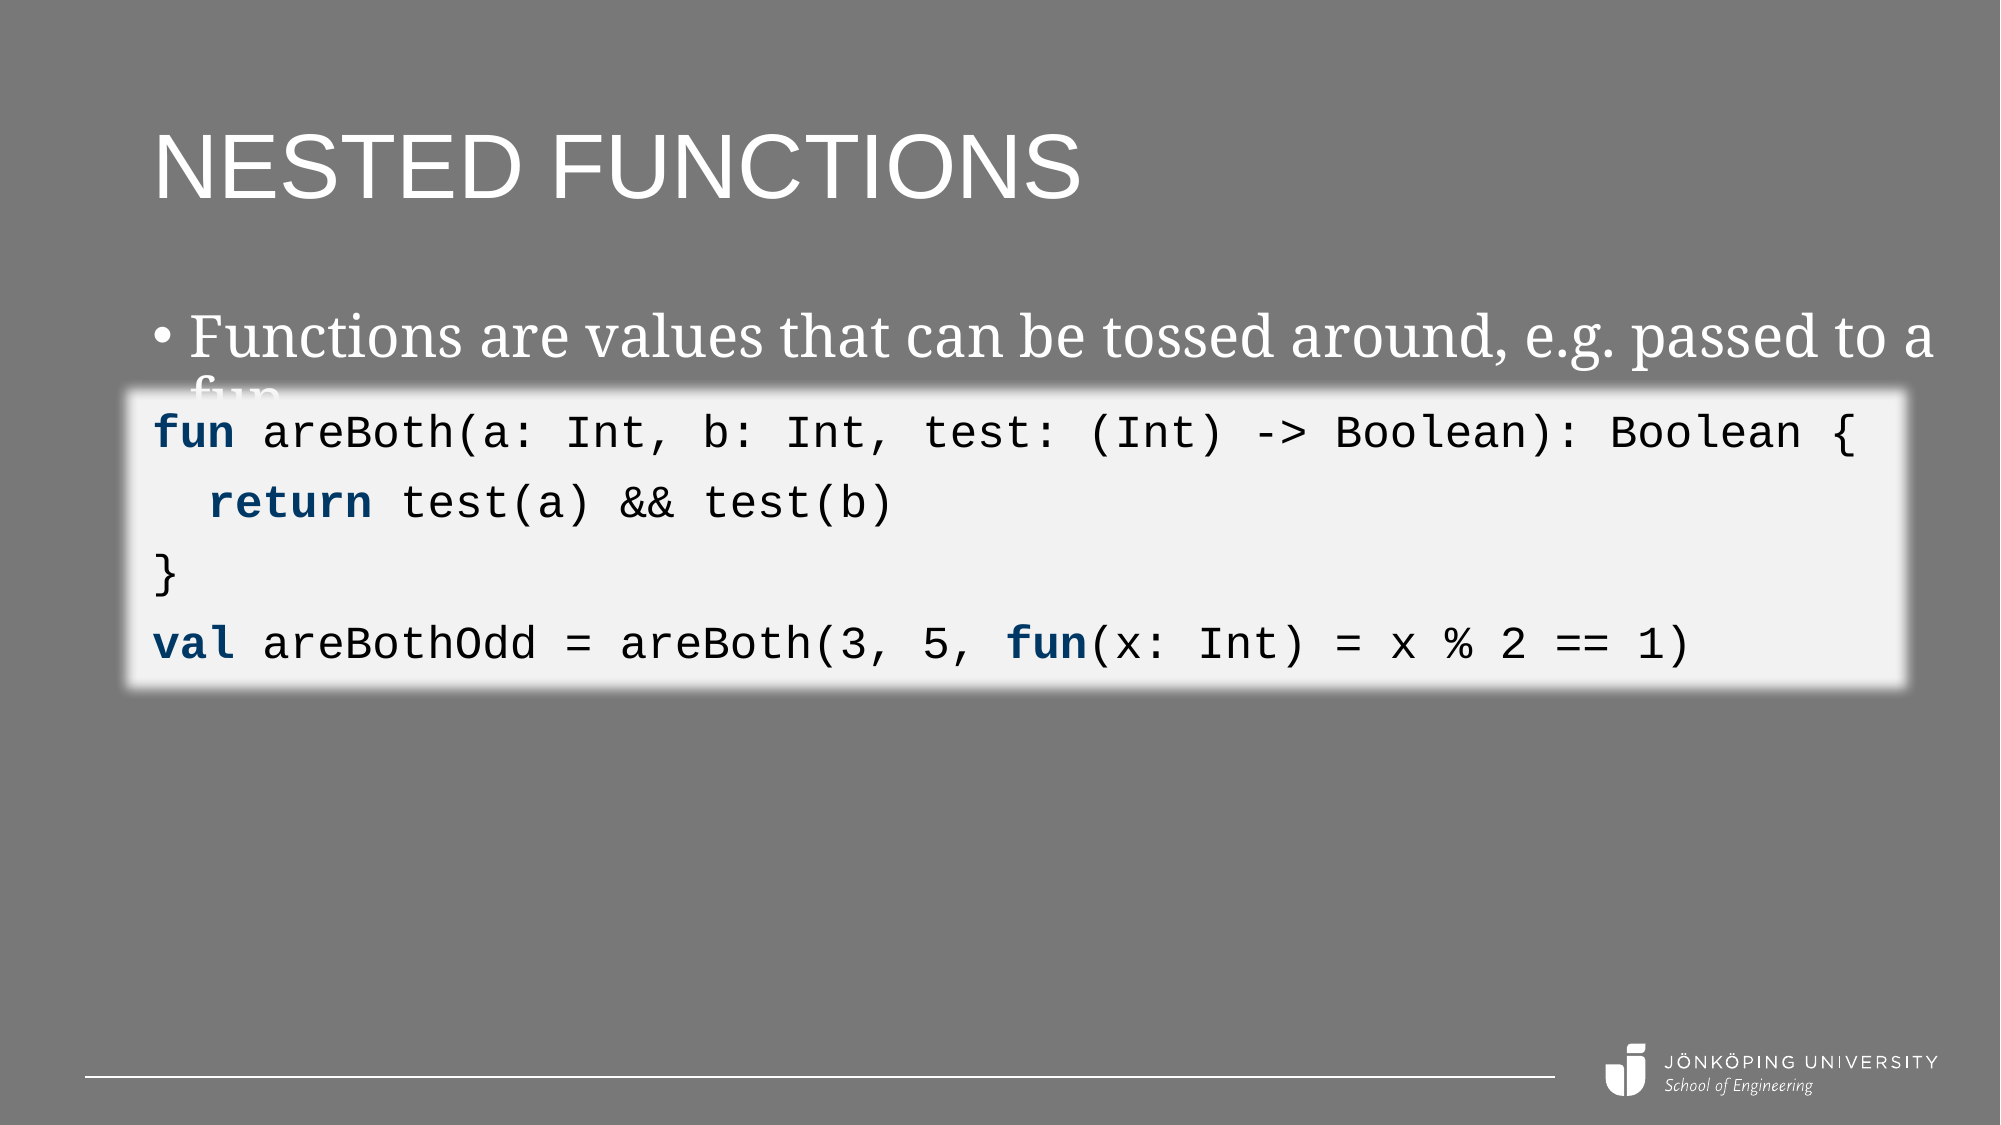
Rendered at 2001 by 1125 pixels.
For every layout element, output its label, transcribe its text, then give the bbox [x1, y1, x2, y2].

text_box fun areBoth(a: Int, b: Int, test: (Int) -> Boolean): Boolean { return test(a) && test(b) } val areBothOdd = areBoth(3, 5, fun(x: Int) = x % 2 == 1) [137, 400, 1895, 676]
title Nested functions [137, 59, 1863, 278]
text_box Functions are values that can be tossed around, e.g. passed to a fun. [137, 299, 1974, 441]
